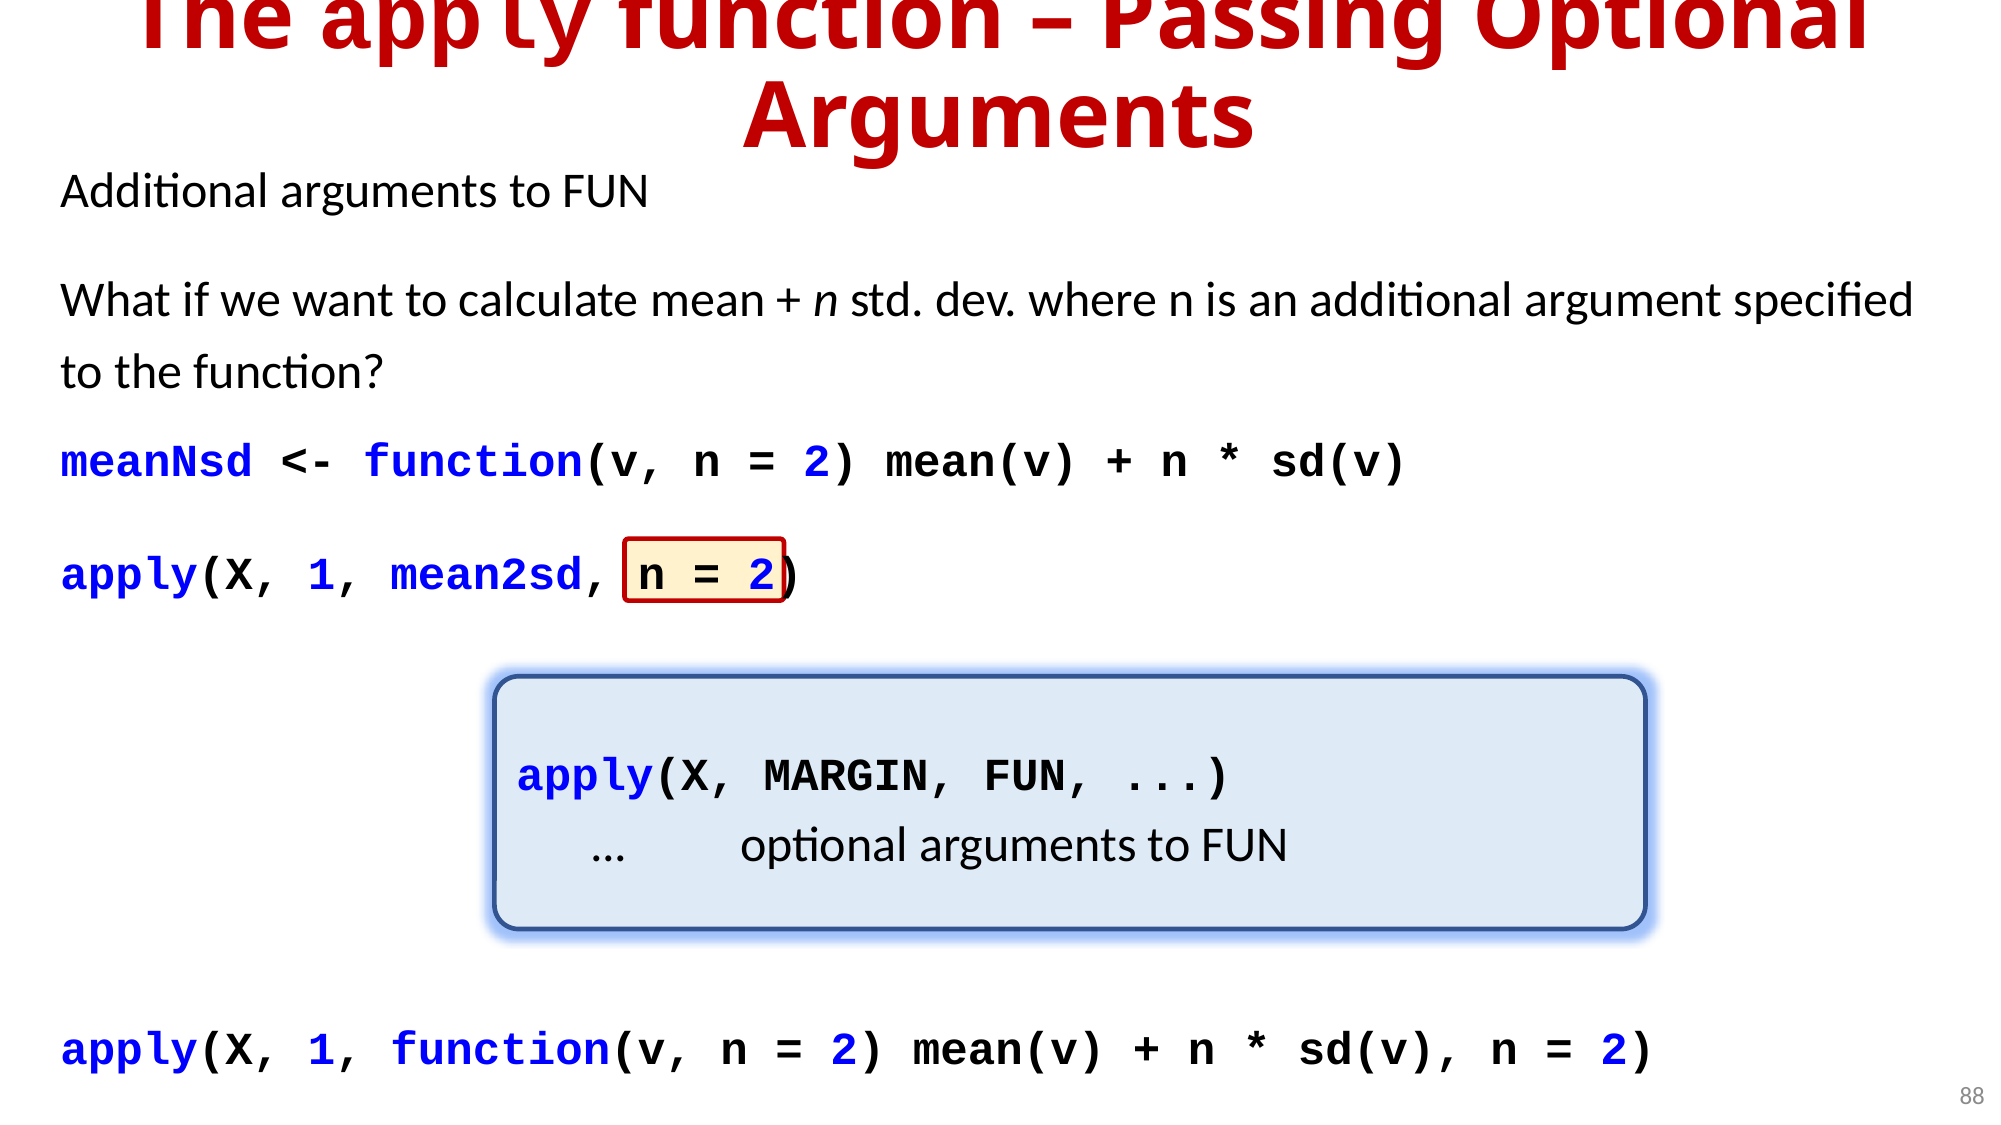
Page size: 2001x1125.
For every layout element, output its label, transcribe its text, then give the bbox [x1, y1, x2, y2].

text_box What if we want to calculate mean + n std. dev. where n is an additional argument specified to the function? meanNsd <- function(v, n = 2) mean(v) + n * sd(v) [45, 247, 1955, 525]
text_box apply(X, 1, function(v, n = 2) mean(v) + n * sd(v), n = 2) [45, 999, 1896, 1081]
slide_number 88 [1831, 1065, 2000, 1125]
text_box apply(X, 1, mean2sd, n = 2) [45, 525, 1146, 606]
text_box Additional arguments to FUN [45, 137, 1955, 236]
text_box apply(X, MARGIN, FUN, ...) ... optional arguments to FUN [493, 675, 1647, 931]
title The apply function – Passing Optional Arguments [0, 0, 2000, 138]
